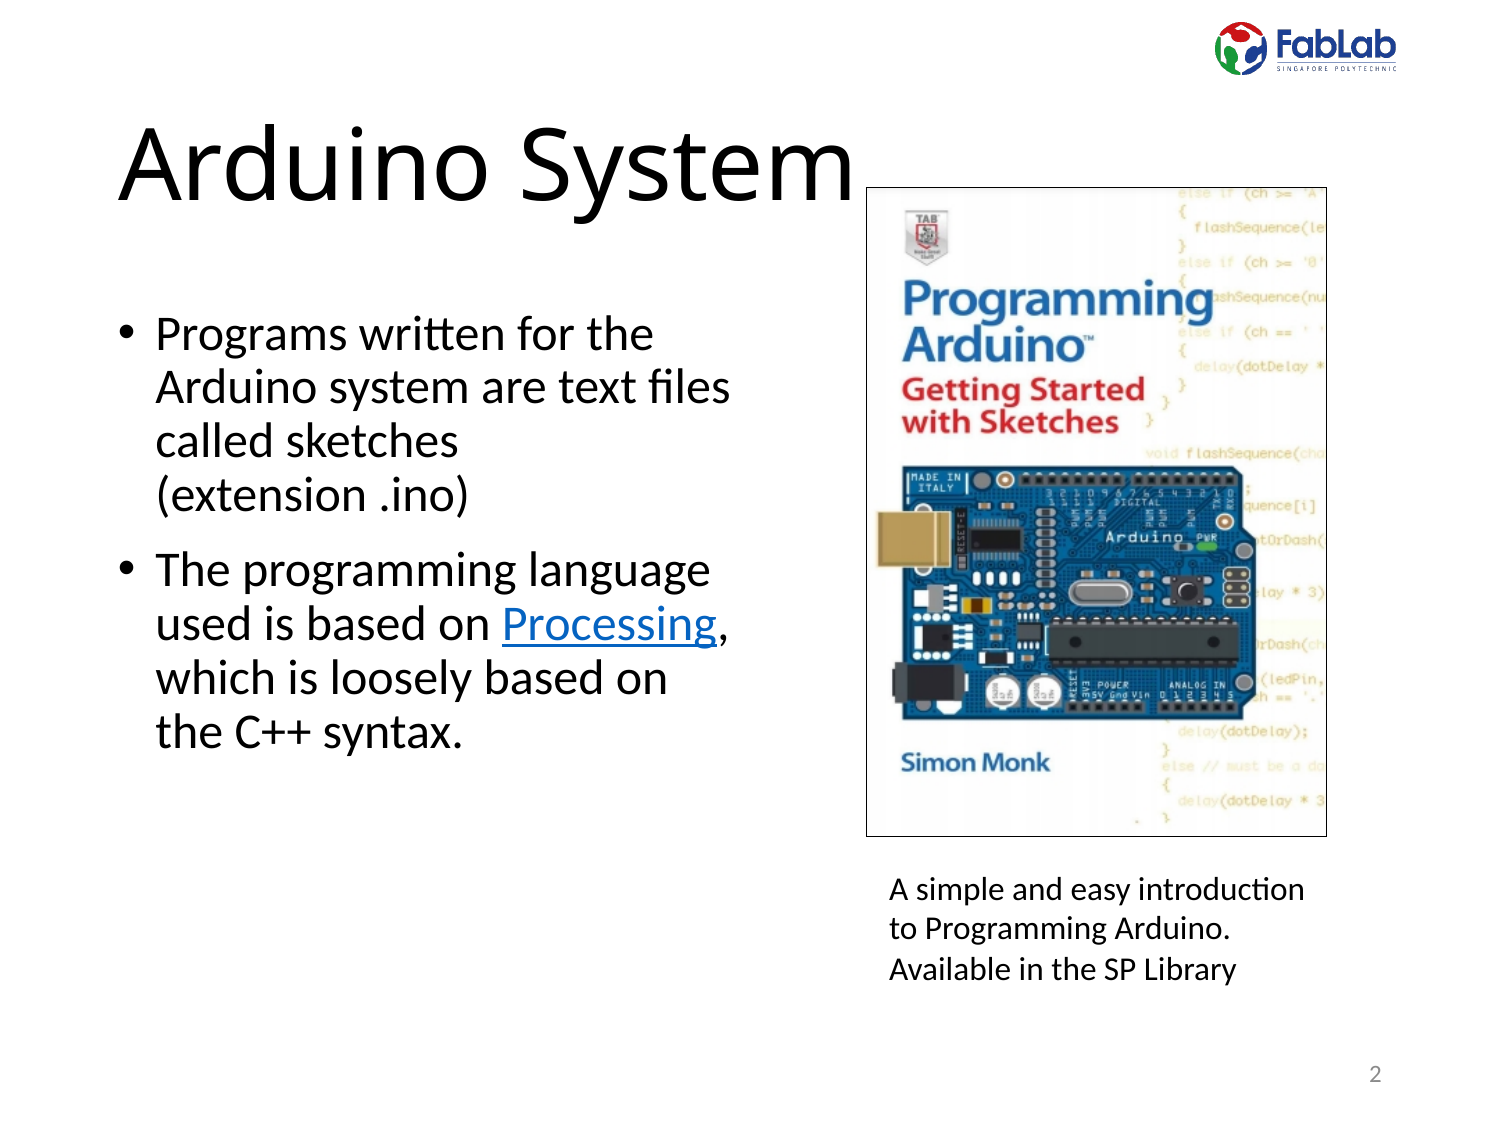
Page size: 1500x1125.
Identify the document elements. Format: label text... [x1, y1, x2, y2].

picture [1215, 22, 1396, 59]
text_box A simple and easy introduction to Programming Arduino. Available in the SP Library [874, 859, 1334, 994]
picture [866, 187, 1327, 837]
slide_number 2 [1059, 1042, 1397, 1103]
title Arduino System [103, 59, 1397, 278]
list Programs written for the Arduino system are text files called sketches (extension .ino) The programming language used is based on Processing, which is loosely based on the C++ syntax. [103, 299, 750, 1014]
